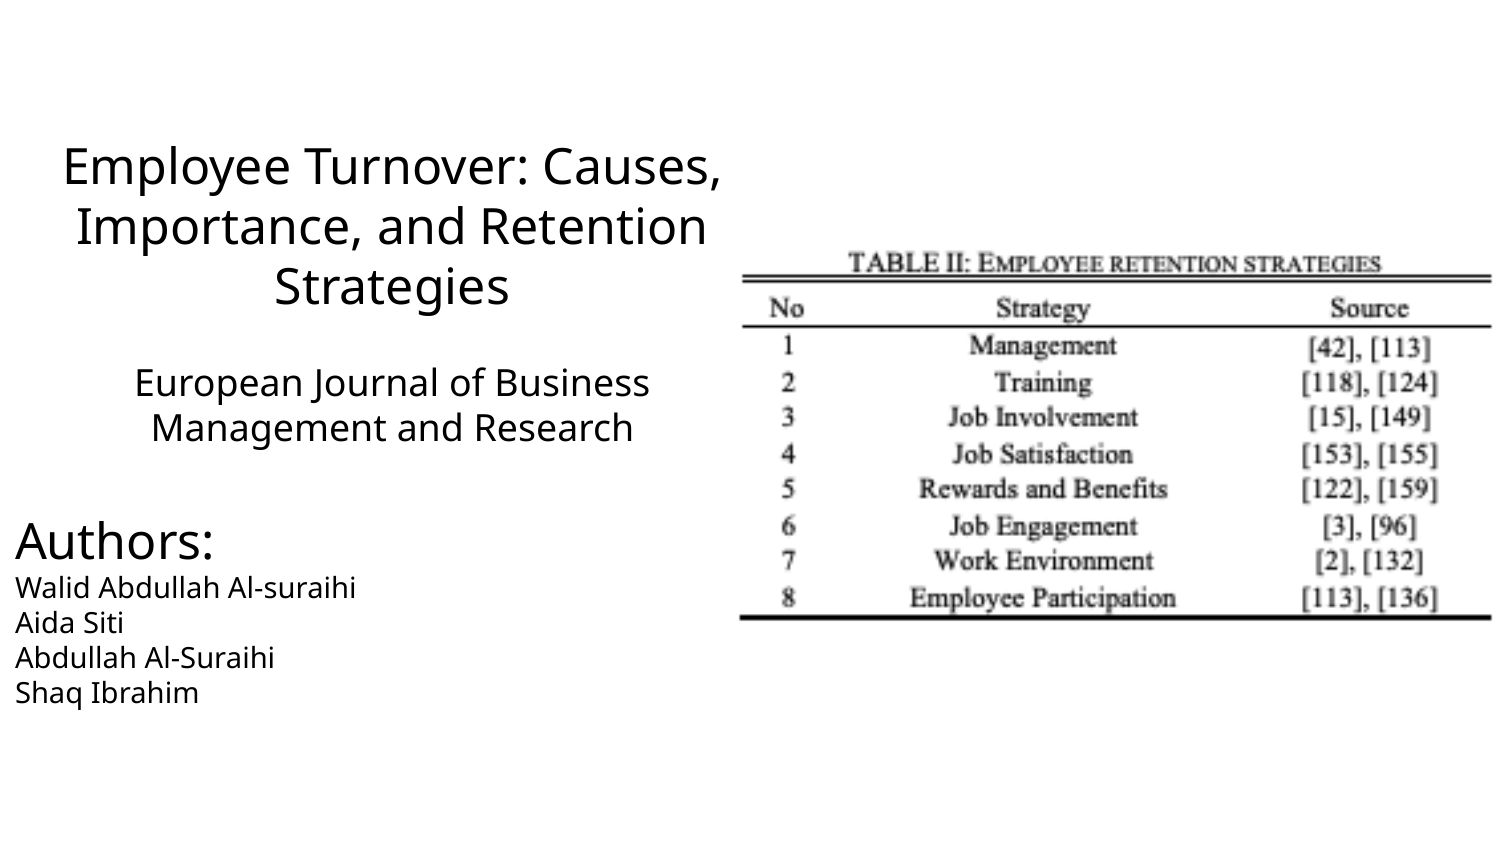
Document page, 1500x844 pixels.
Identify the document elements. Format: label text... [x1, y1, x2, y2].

text_box Employee Turnover: Causes, Importance, and Retention Strategies European Journal of Business Management and Research Authors: Walid Abdullah Al-suraihi Aida Siti Abdullah Al-Suraihi Shaq Ibrahim [0, 0, 785, 844]
picture [714, 225, 1500, 645]
